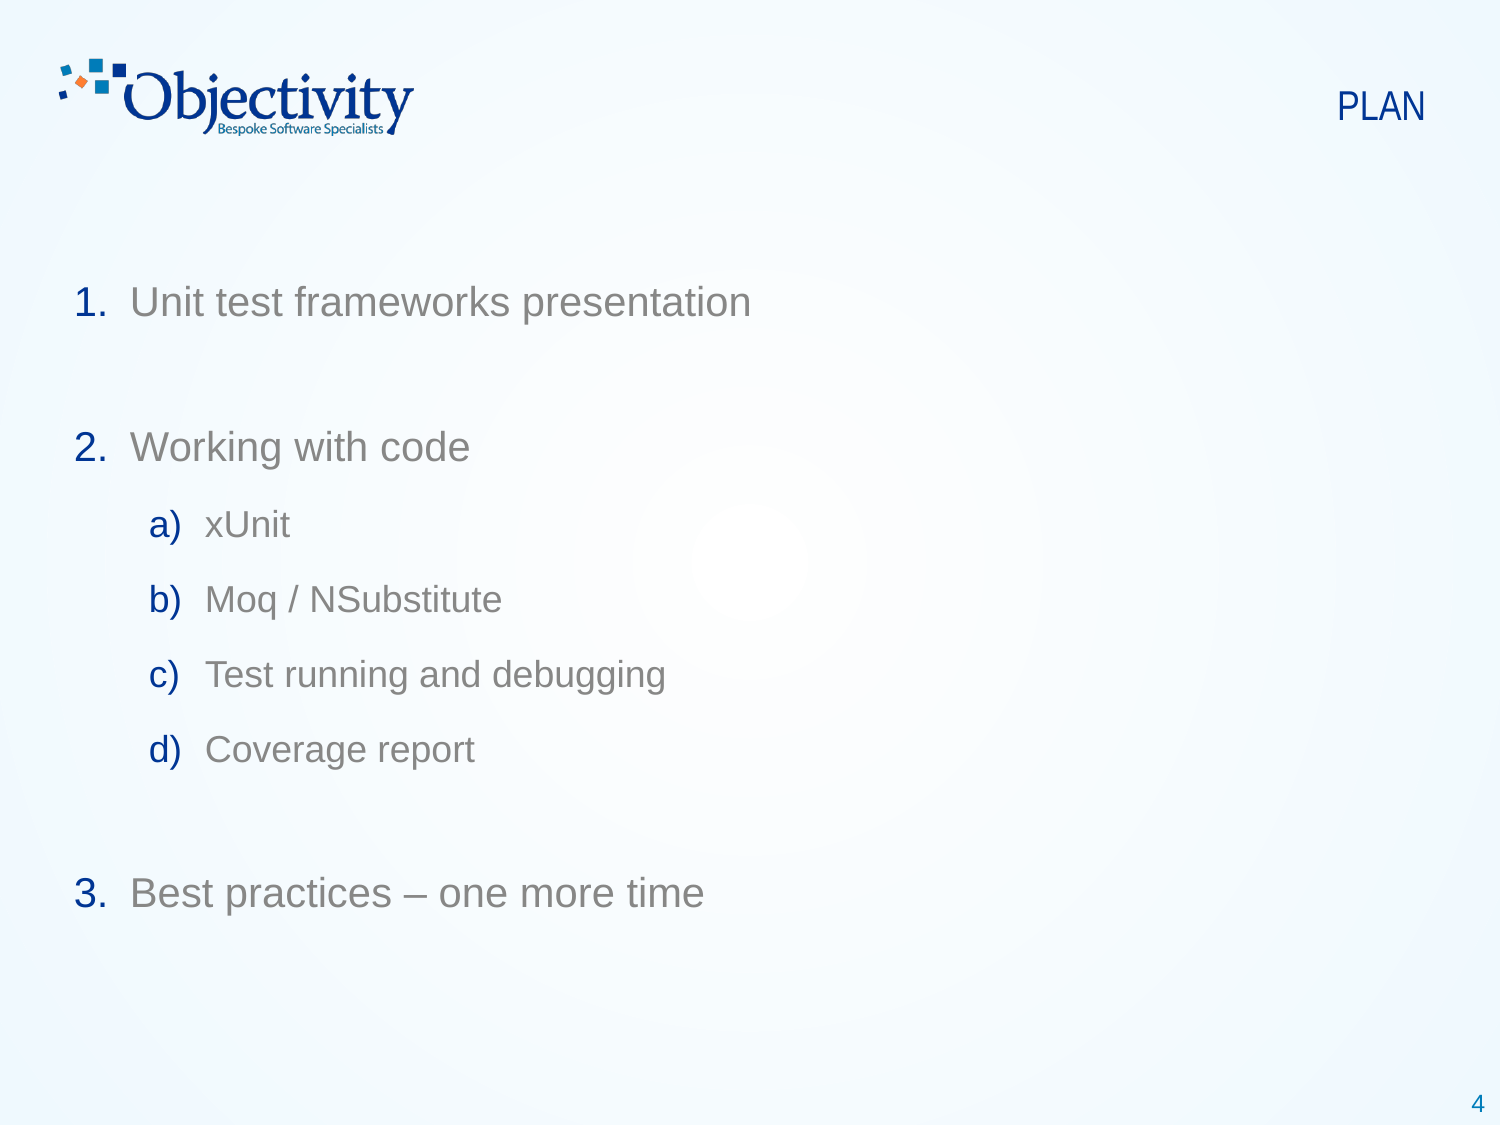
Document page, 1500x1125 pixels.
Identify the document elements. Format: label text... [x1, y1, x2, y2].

picture [58, 58, 414, 136]
list Unit test frameworks presentation Working with code xUnit Moq / NSubstitute Test running and debugging Coverage report Best practices – one more time [59, 242, 1441, 941]
title PLAN [466, 70, 1441, 153]
